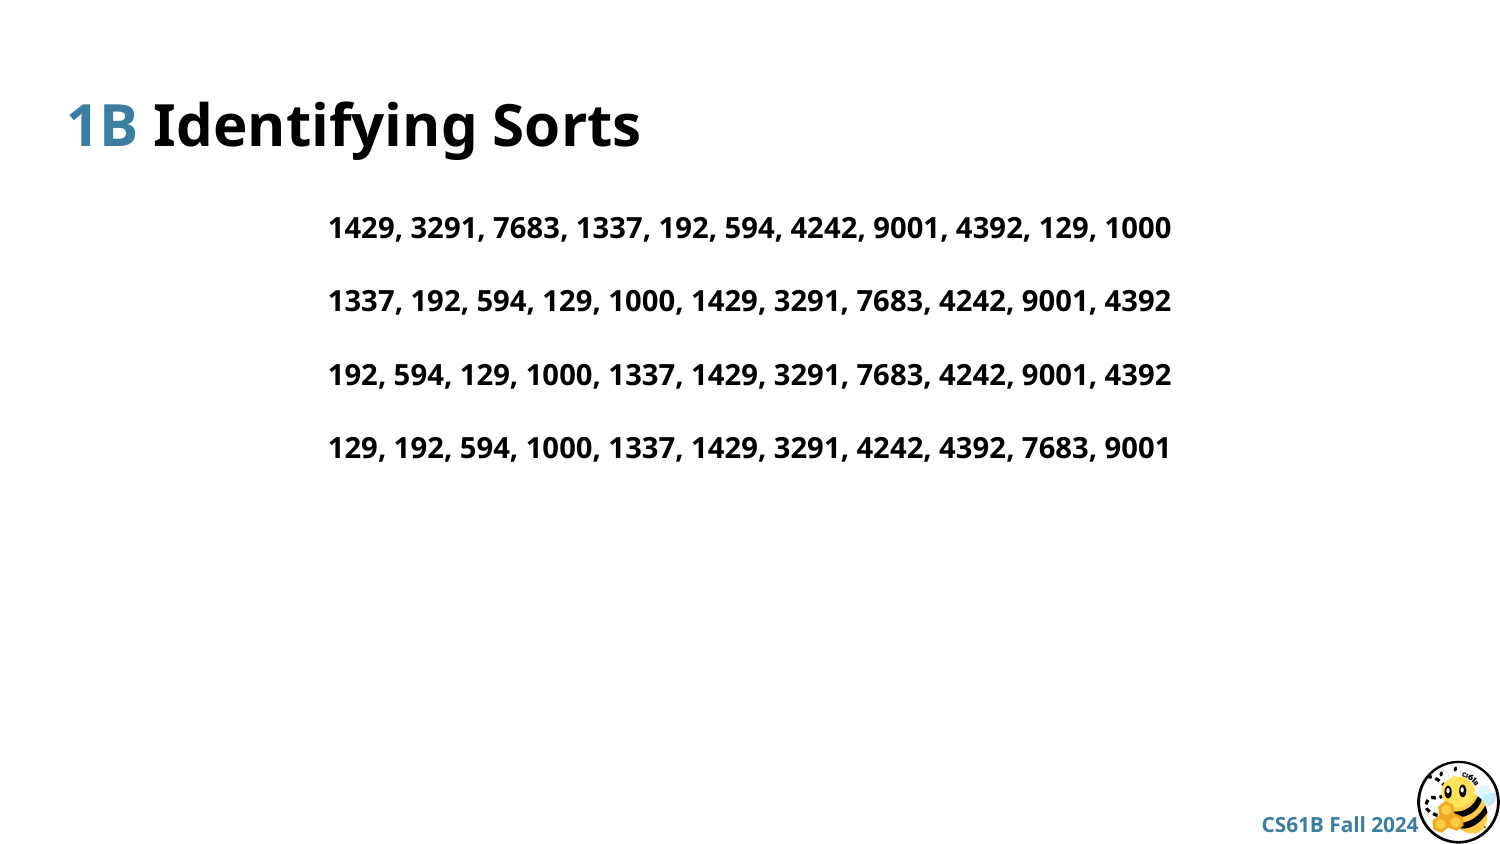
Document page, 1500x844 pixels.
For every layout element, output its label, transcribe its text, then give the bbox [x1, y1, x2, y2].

title 1B Identifying Sorts [51, 72, 1449, 167]
list 1429, 3291, 7683, 1337, 192, 594, 4242, 9001, 4392, 129, 1000 1337, 192, 594, 129, 1000, 1429, 3291, 7683, 4242, 9001, 4392 192, 594, 129, 1000, 1337, 1429, 3291, 7683, 4242, 9001, 4392 129, 192, 594, 1000, 1337, 1429, 3291, 4242, 4392, 7683, 9001 [51, 189, 1449, 750]
picture [1417, 760, 1500, 844]
